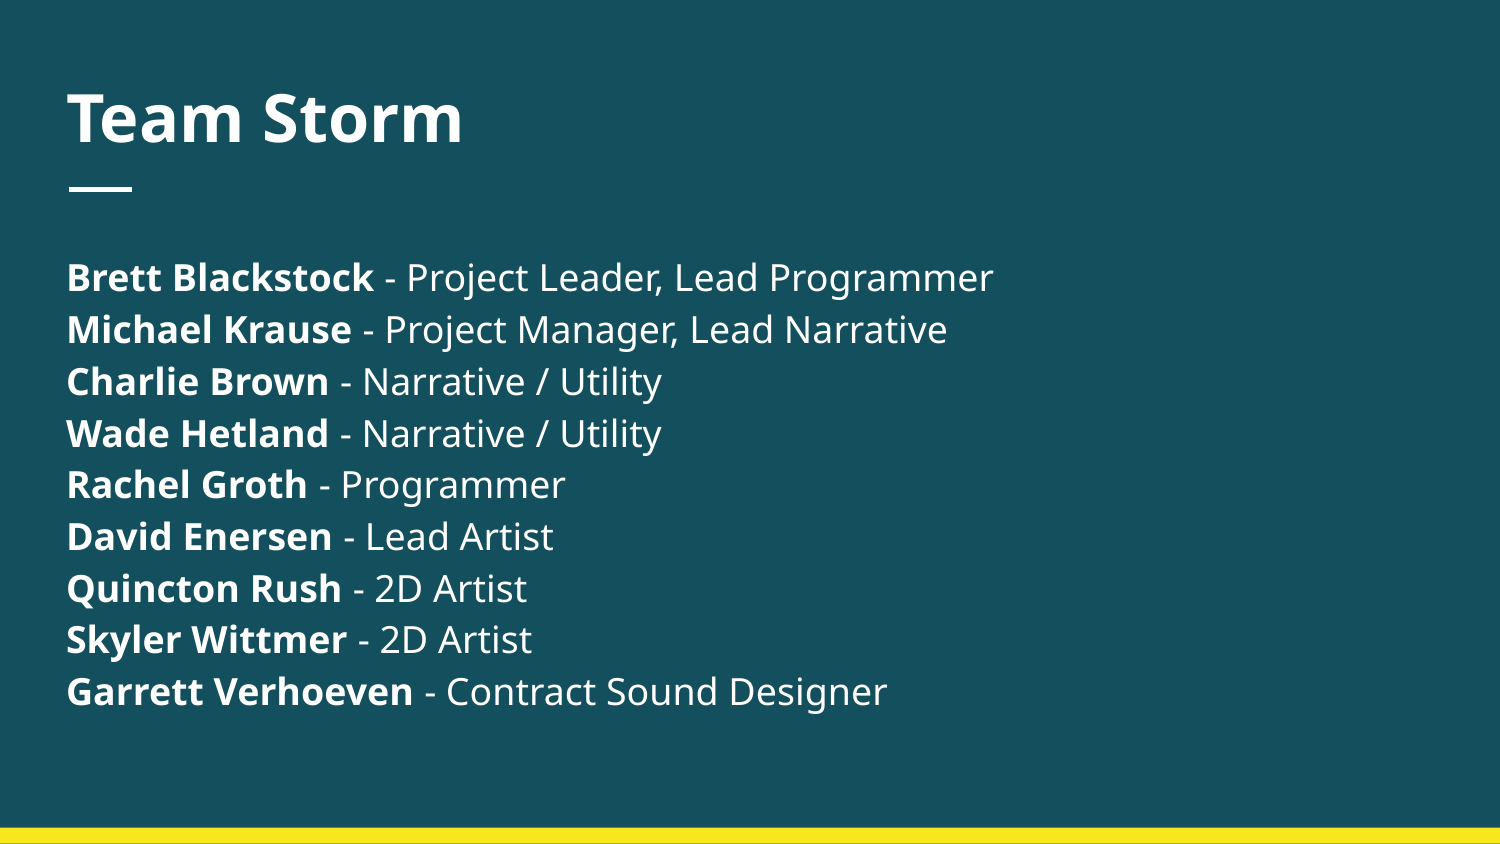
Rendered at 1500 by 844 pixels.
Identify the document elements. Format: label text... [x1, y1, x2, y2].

list Brett Blackstock - Project Leader, Lead Programmer Michael Krause - Project Manager, Lead Narrative Charlie Brown - Narrative / Utility Wade Hetland - Narrative / Utility Rachel Groth - Programmer David Enersen - Lead Artist Quincton Rush - 2D Artist Skyler Wittmer - 2D Artist Garrett Verhoeven - Contract Sound Designer [51, 232, 1449, 750]
title Team Storm [51, 61, 1449, 167]
